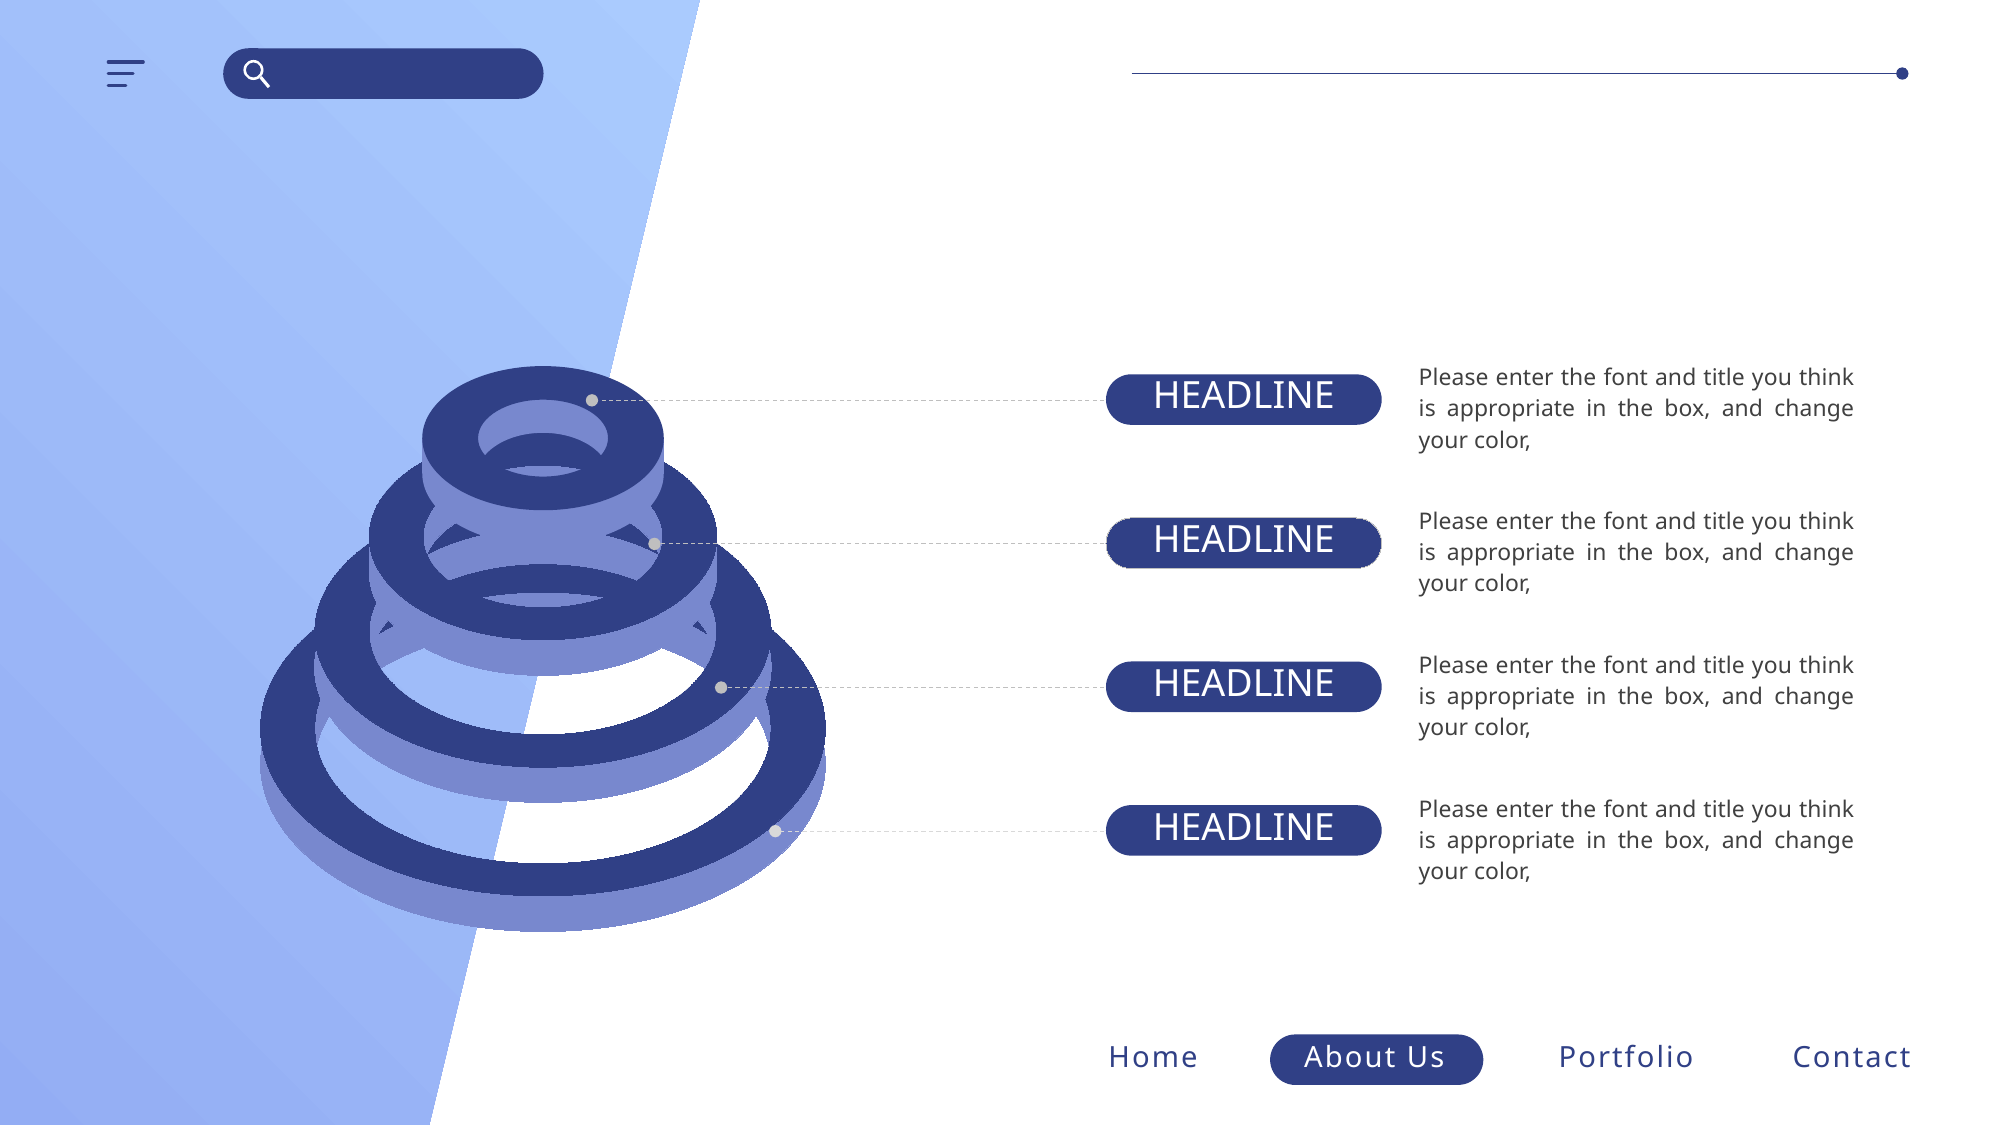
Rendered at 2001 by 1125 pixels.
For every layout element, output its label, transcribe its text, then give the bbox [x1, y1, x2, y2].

text_box [0, 0, 701, 1125]
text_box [654, 507, 1382, 569]
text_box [369, 433, 717, 676]
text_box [1270, 1030, 1484, 1085]
text_box Contact [1777, 1030, 1936, 1081]
text_box Please enter the font and title you think is appropriate in the box, and change your color, [1403, 351, 1870, 460]
text_box Please enter the font and title you think is appropriate in the box, and change your color, [1403, 495, 1870, 604]
text_box Home [1093, 1030, 1213, 1081]
text_box Please enter the font and title you think is appropriate in the box, and change your color, [1403, 783, 1870, 892]
text_box Portfolio [1543, 1030, 1709, 1081]
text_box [591, 364, 1382, 425]
text_box Please enter the font and title you think is appropriate in the box, and change your color, [1403, 639, 1870, 748]
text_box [721, 651, 1382, 713]
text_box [422, 366, 664, 545]
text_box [775, 795, 1382, 857]
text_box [314, 495, 772, 803]
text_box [108, 48, 544, 99]
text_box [260, 560, 826, 932]
